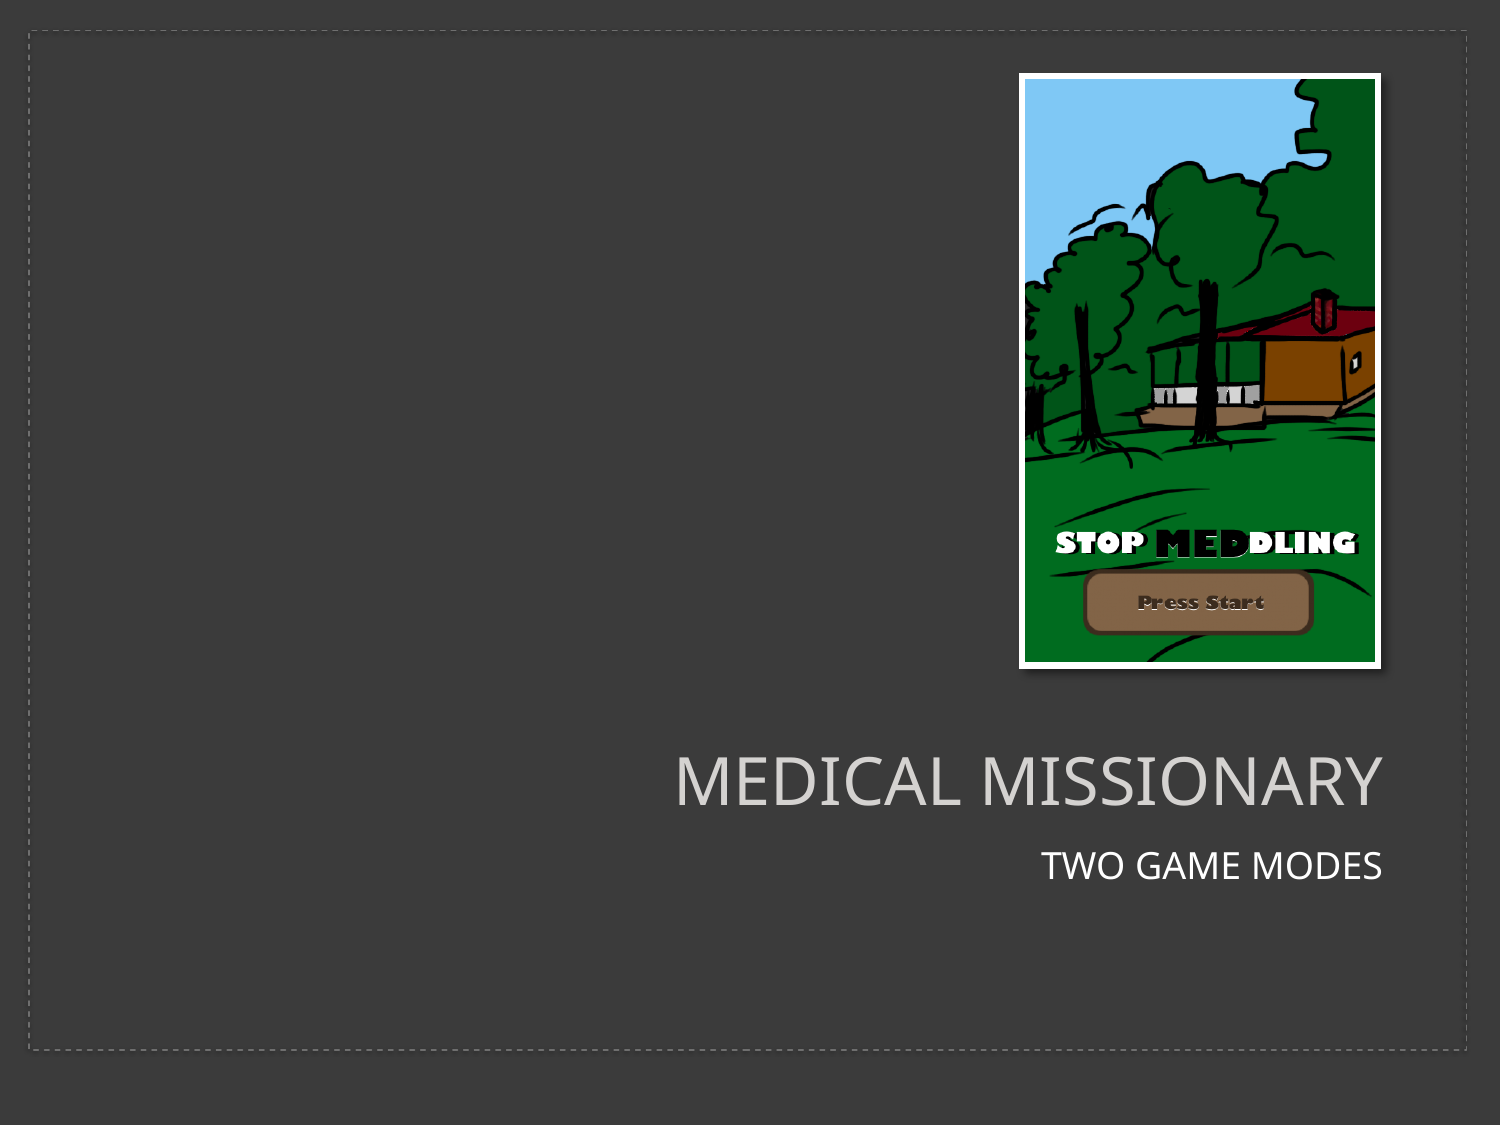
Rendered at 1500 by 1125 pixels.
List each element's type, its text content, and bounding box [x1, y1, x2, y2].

title MEDICAL MISSIONARY [37, 687, 1399, 863]
list TWO GAME MODES [350, 863, 1398, 1043]
picture [1024, 78, 1376, 663]
